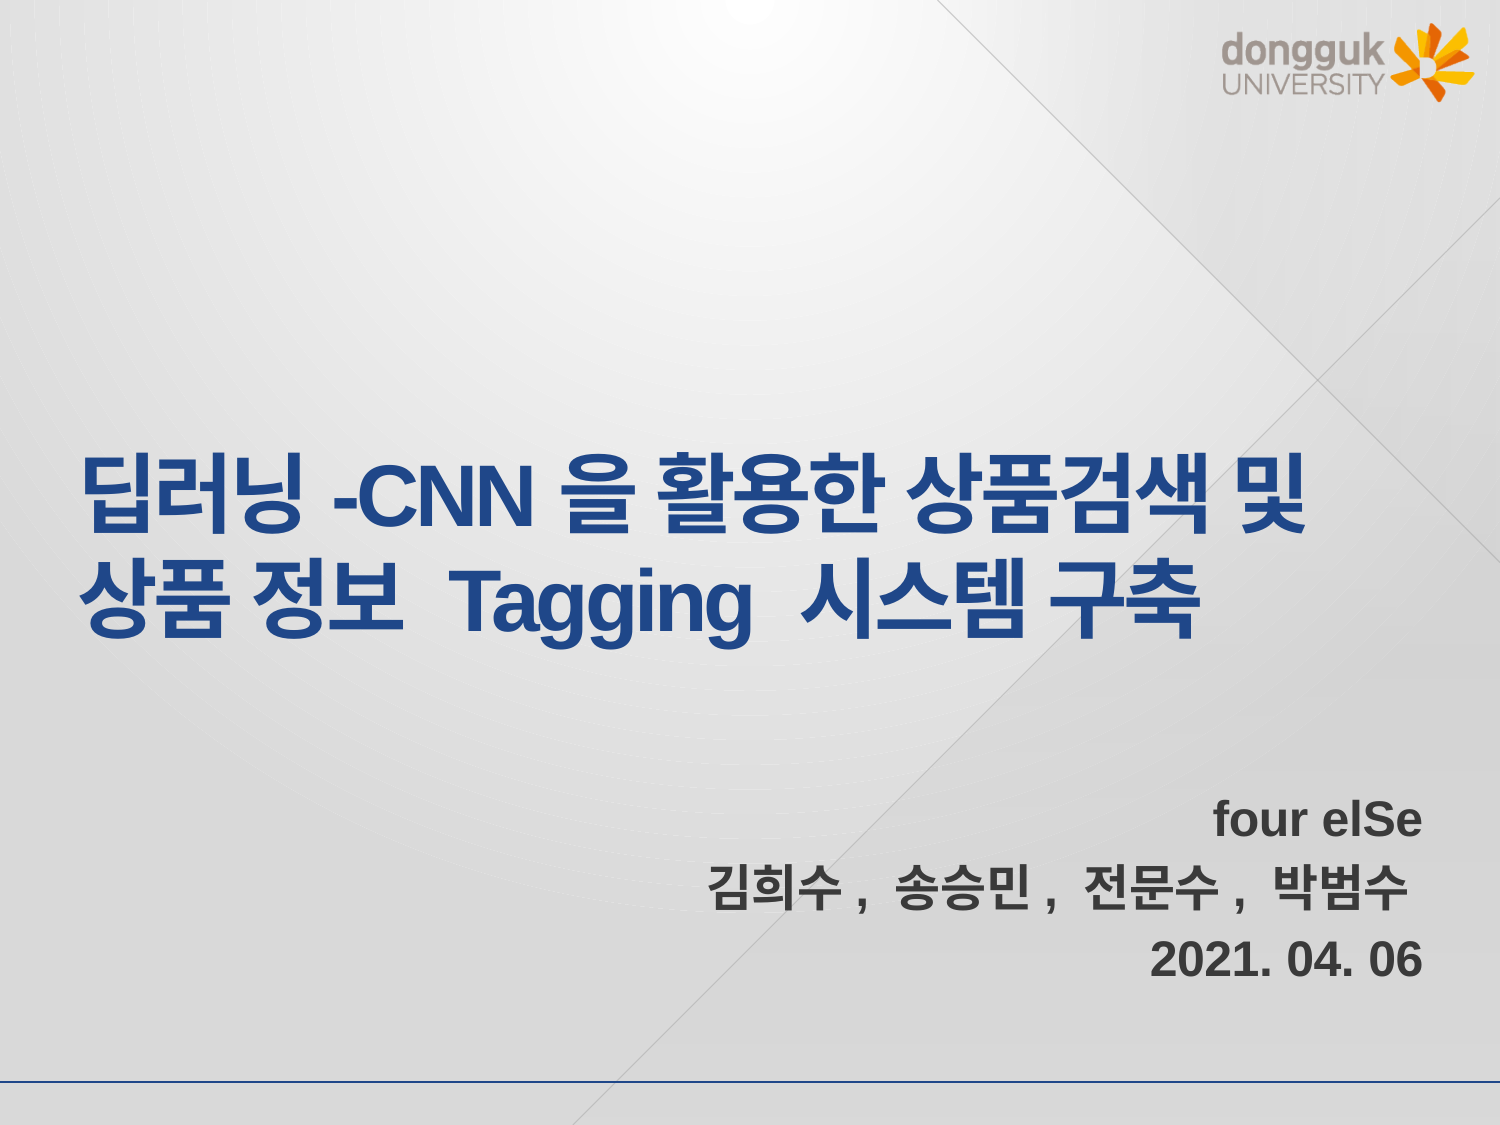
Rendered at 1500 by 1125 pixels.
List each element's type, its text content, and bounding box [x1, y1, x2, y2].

picture [1222, 23, 1475, 103]
title 딥러닝-CNN을 활용한 상품검색 및 상품 정보 Tagging 시스템 구축 [77, 461, 1424, 690]
list four elSe 김희수, 송승민, 전문수, 박범수 2021. 04. 06 [77, 416, 1424, 461]
